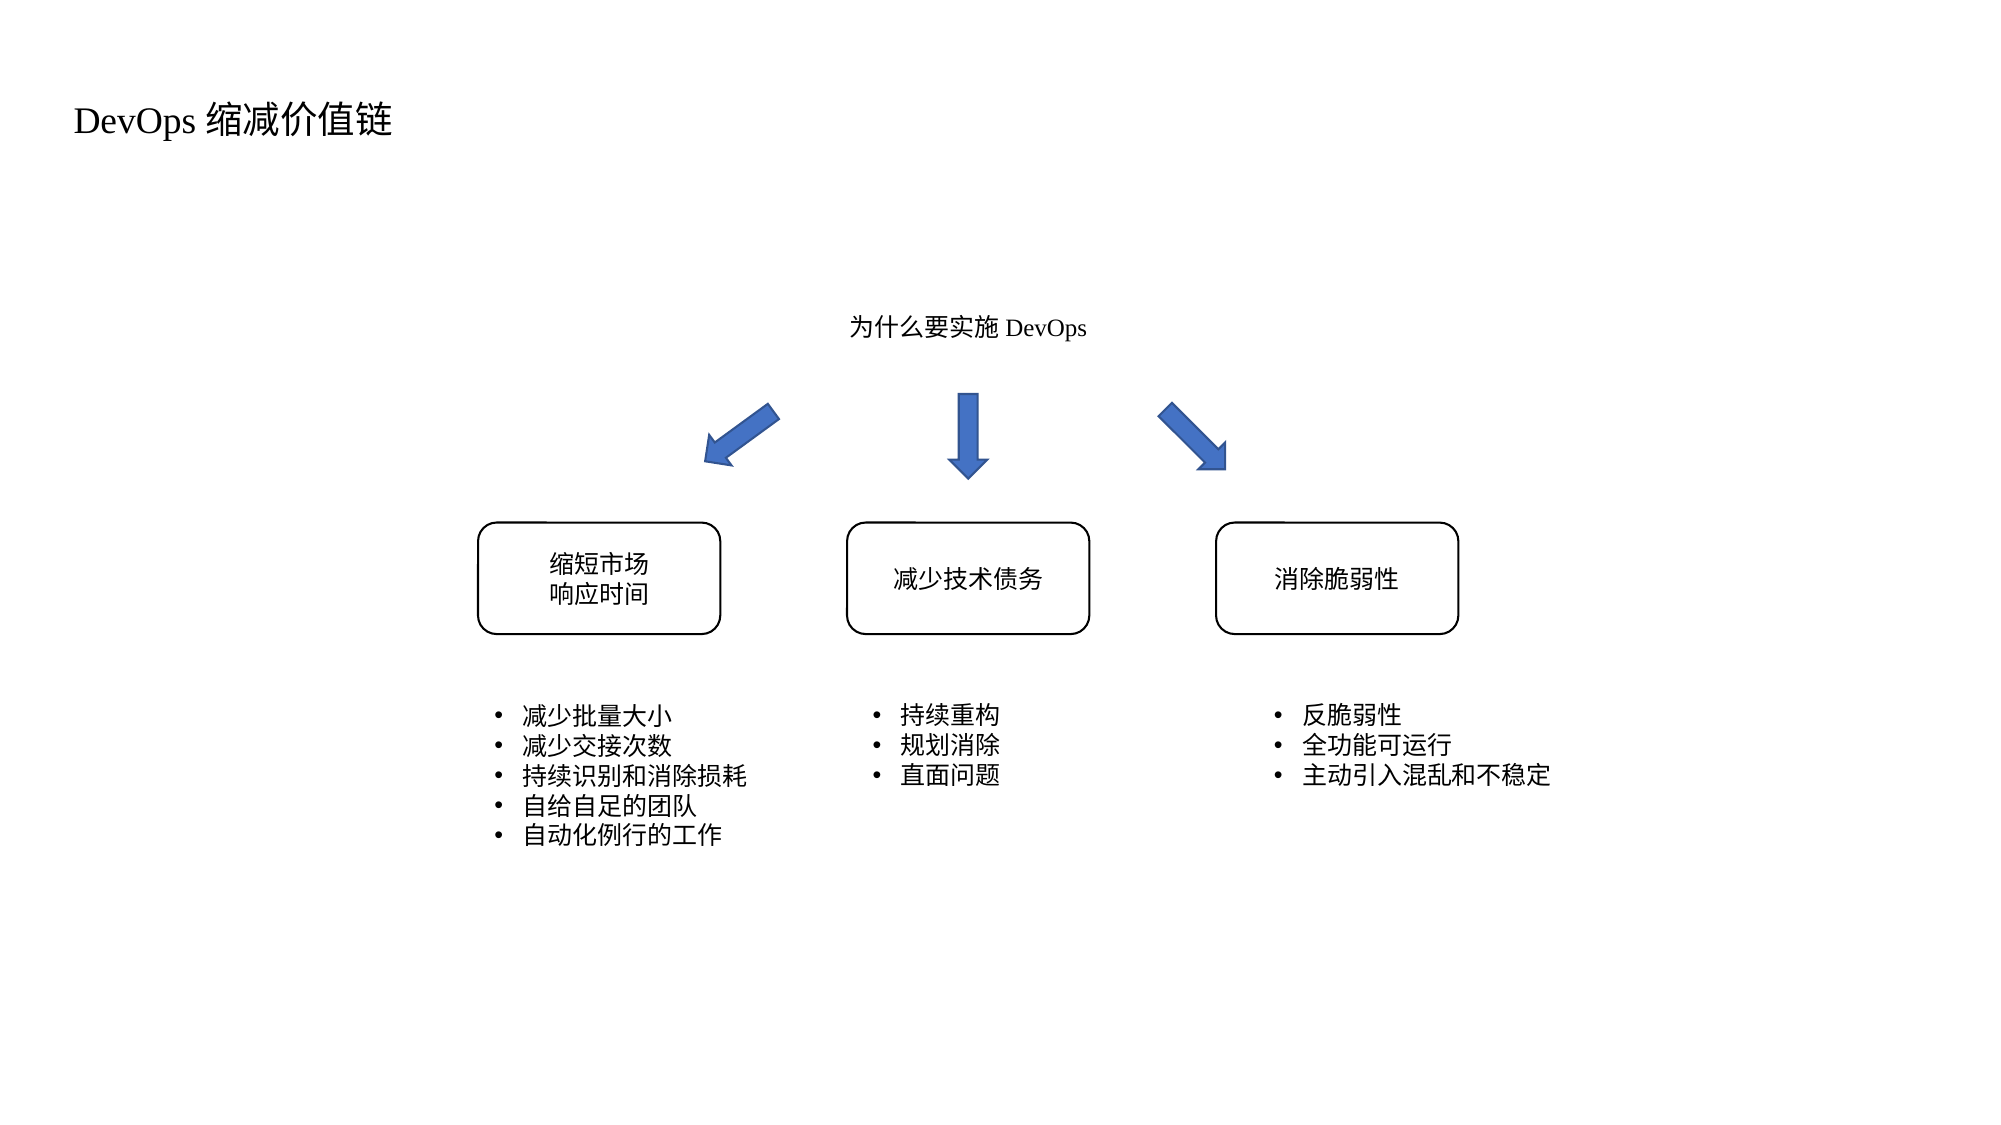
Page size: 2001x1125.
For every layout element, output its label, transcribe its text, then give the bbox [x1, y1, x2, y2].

text_box 减少技术债务 [845, 521, 1091, 636]
text_box [703, 402, 781, 467]
text_box 减少批量大小 减少交接次数 持续识别和消除损耗 自给自足的团队 自动化例行的工作 [479, 692, 763, 858]
text_box 消除脆弱性 [1215, 521, 1460, 636]
text_box DevOps缩减价值链 [58, 88, 408, 149]
text_box 为什么要实施DevOps [834, 303, 1102, 349]
text_box [1157, 401, 1227, 471]
text_box 缩短市场 响应时间 [476, 521, 722, 636]
text_box 反脆弱性 全功能可运行 主动引入混乱和不稳定 [1259, 692, 1567, 797]
text_box [946, 392, 990, 481]
text_box 持续重构 规划消除 直面问题 [857, 692, 1016, 797]
